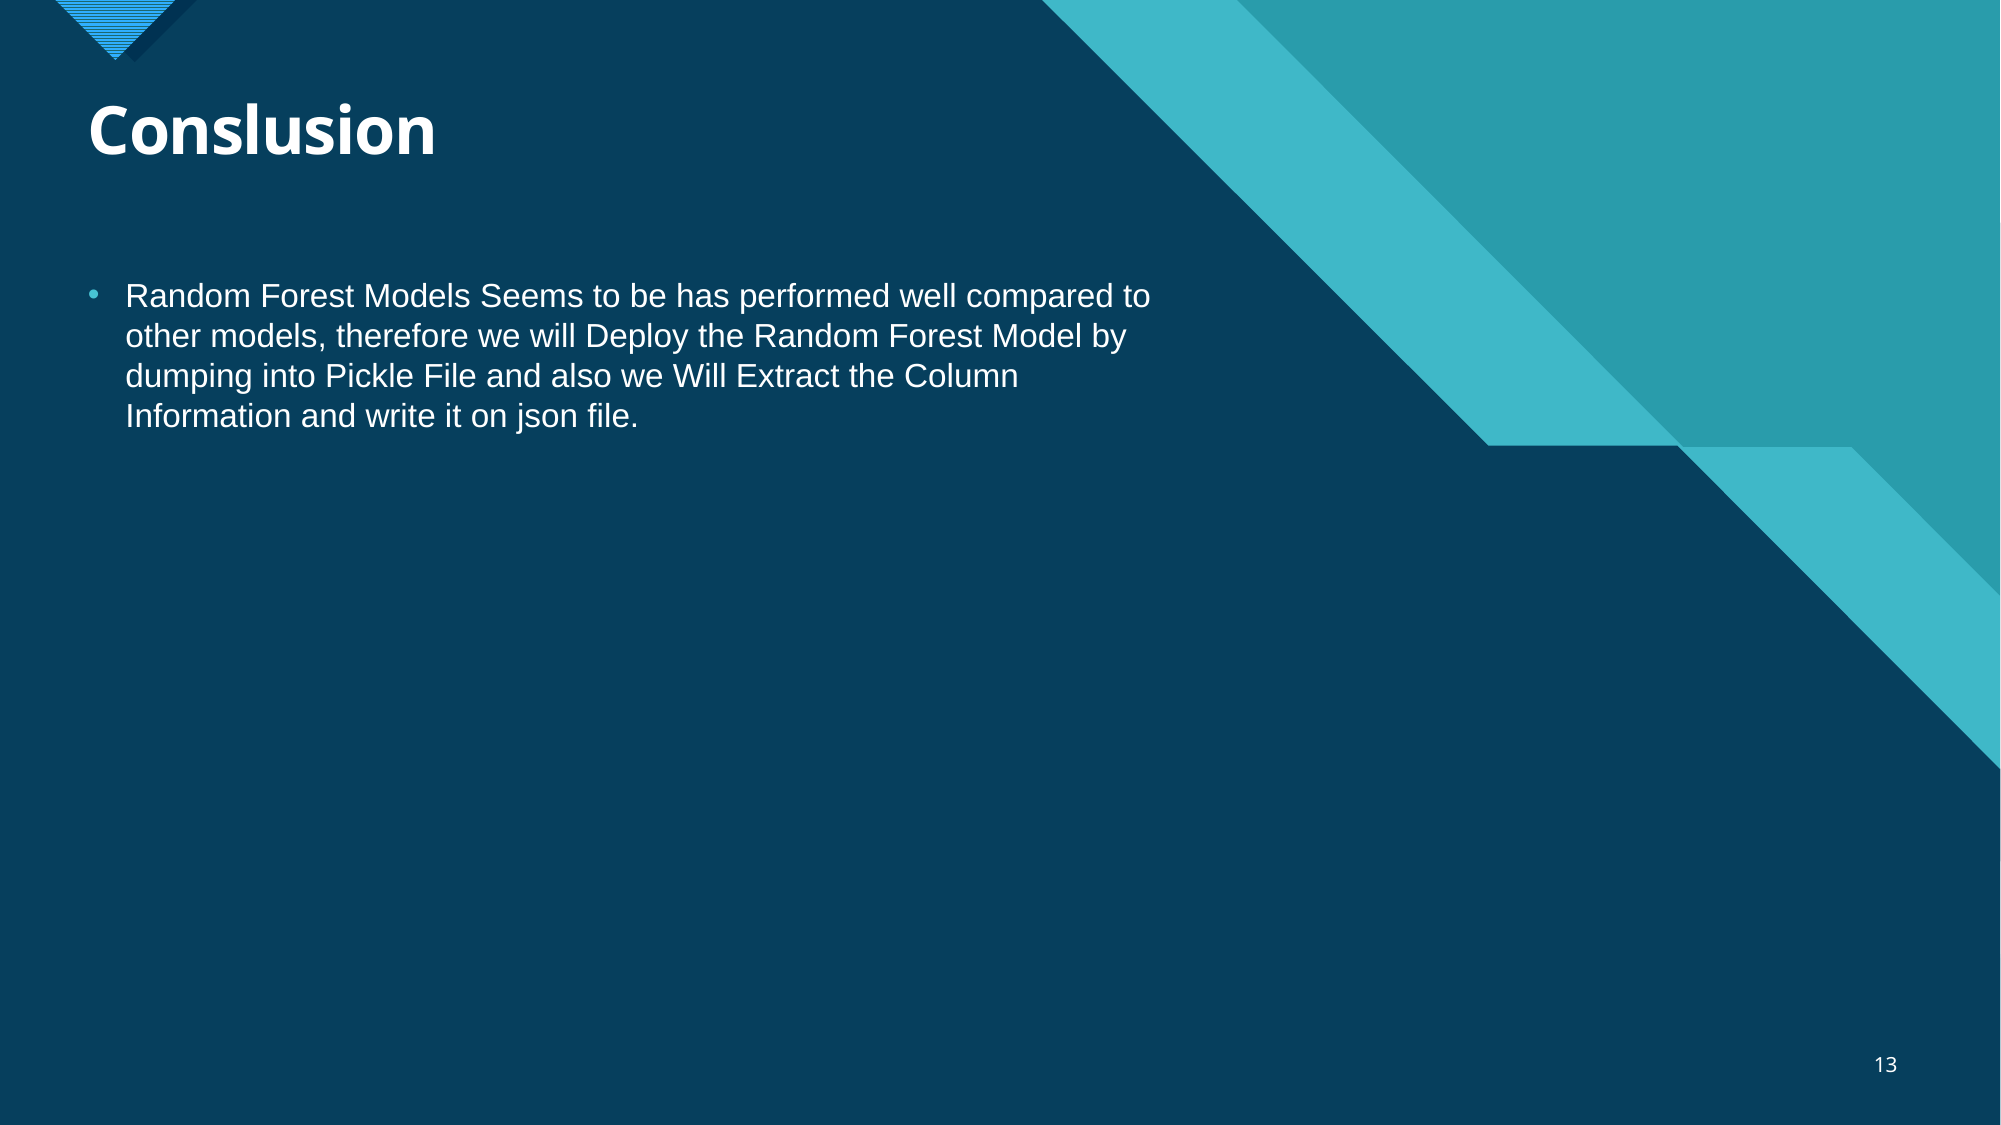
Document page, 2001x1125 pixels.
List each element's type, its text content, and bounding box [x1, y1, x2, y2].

slide_number 13 [1845, 1035, 1913, 1096]
title Conslusion [72, 89, 1913, 177]
list Random Forest Models Seems to be has performed well compared to other models, therefore we will Deploy the Random Forest Model by dumping into Pickle File and also we Will Extract the Column Information and write it on json file. [72, 266, 1175, 939]
